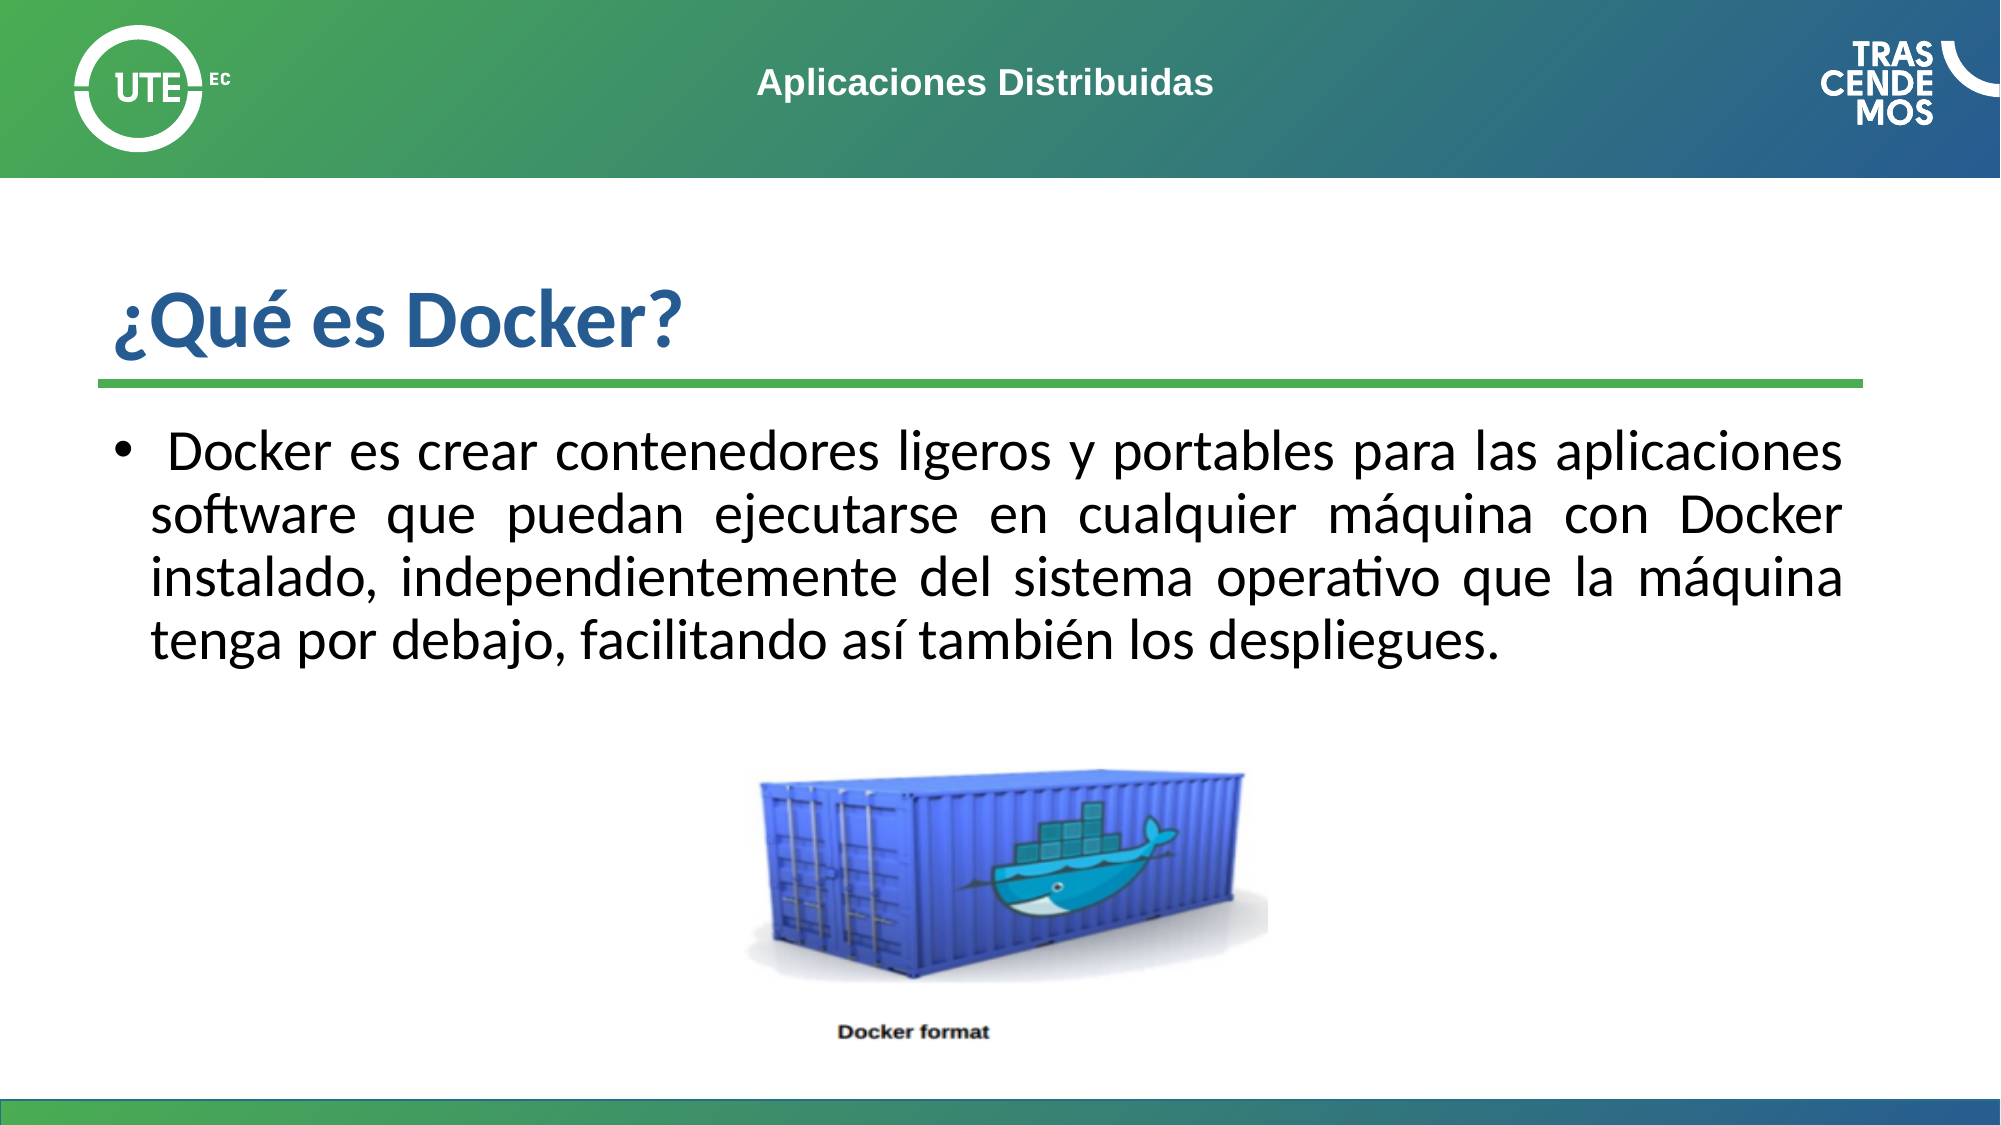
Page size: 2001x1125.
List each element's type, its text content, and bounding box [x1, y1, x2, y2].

list ¿Qué es Docker? [96, 238, 1863, 374]
title Aplicaciones Distribuidas [292, 15, 1679, 150]
list Docker es crear contenedores ligeros y portables para las aplicaciones software que puedan ejecutarse en cualquier máquina con Docker instalado, independientemente del sistema operativo que la máquina tenga por debajo, facilitando así también los despliegues. [98, 413, 1860, 1016]
picture [703, 708, 1268, 1065]
